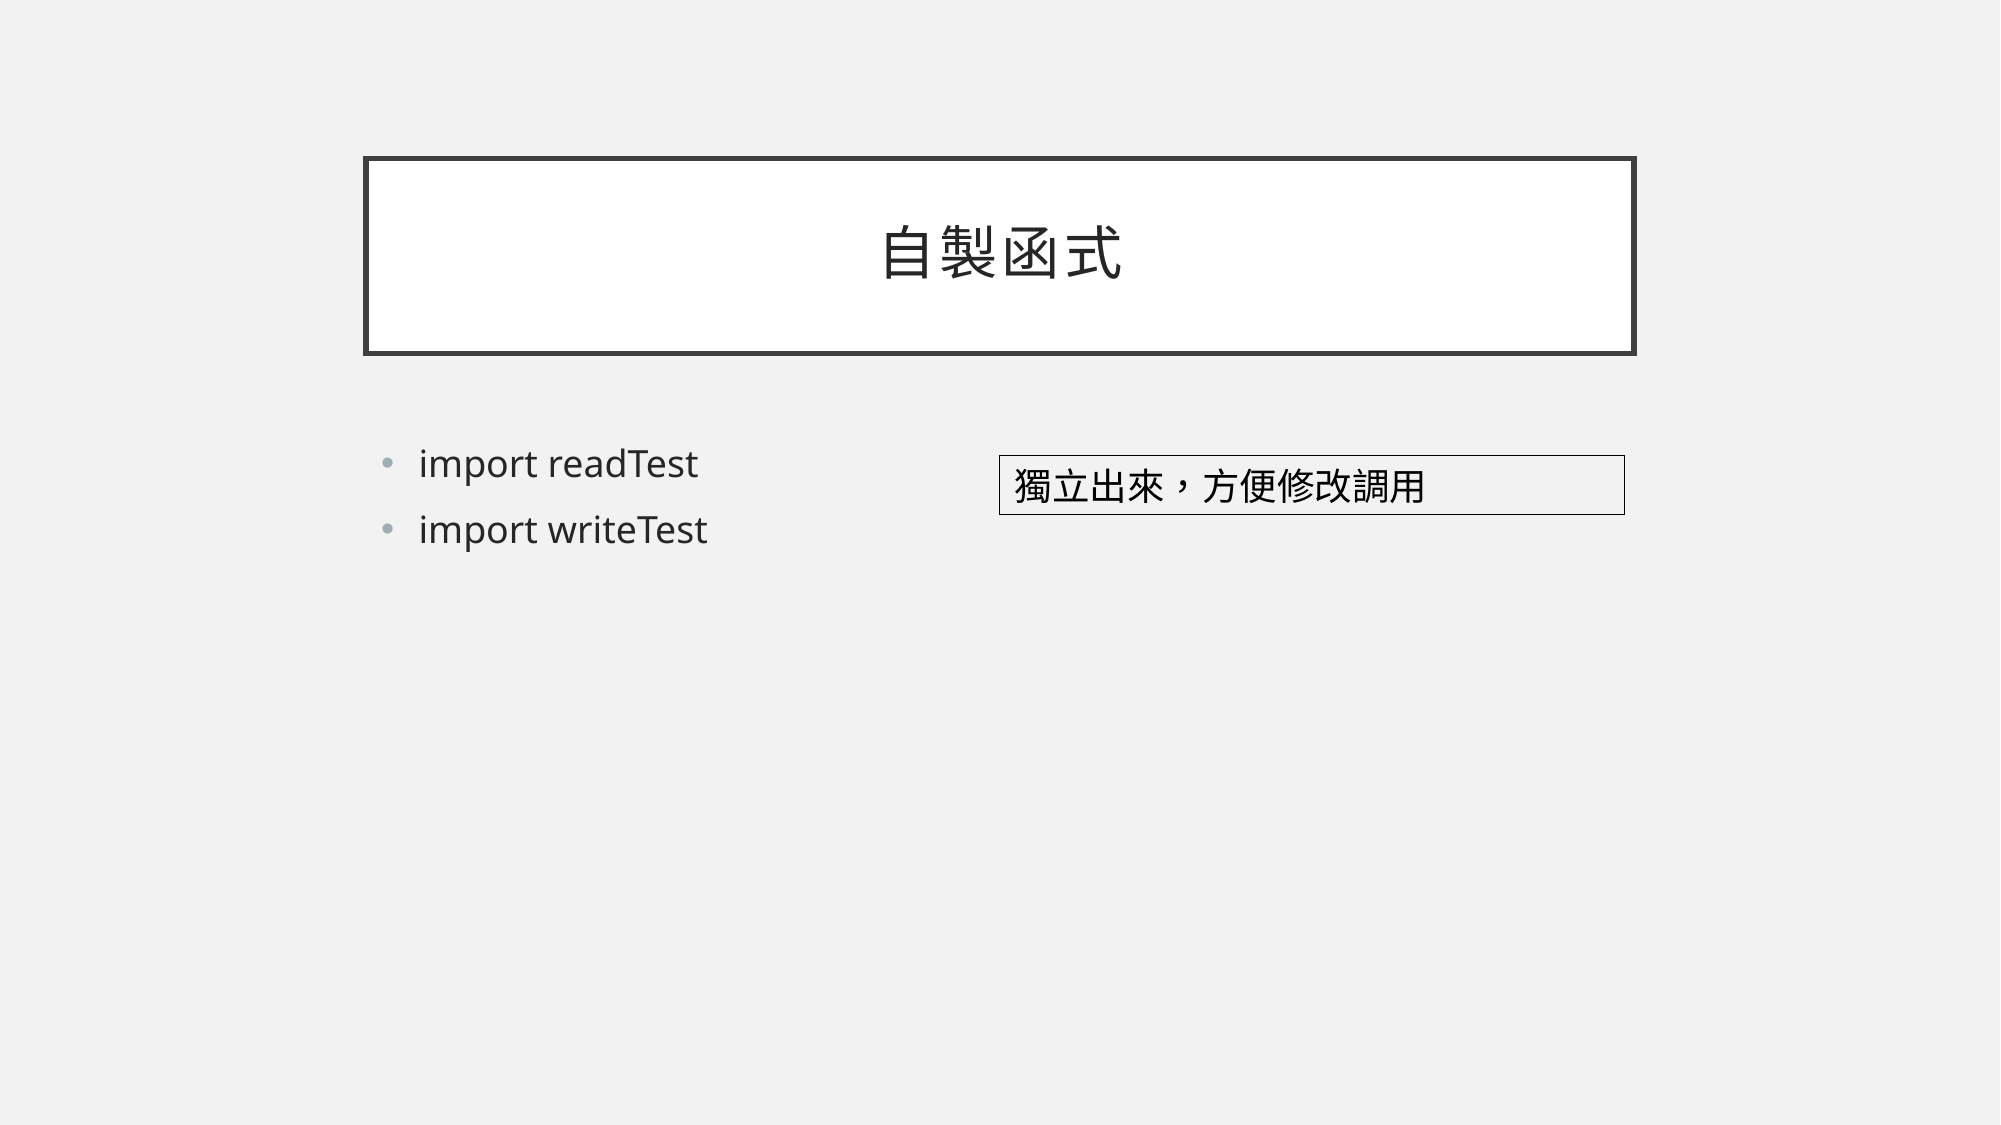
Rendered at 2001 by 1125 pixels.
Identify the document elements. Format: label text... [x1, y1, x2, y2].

text_box 獨立出來，方便修改調用 [999, 455, 1625, 515]
list import readTest import writeTest [366, 432, 1634, 942]
title 自製函式 [363, 156, 1637, 356]
